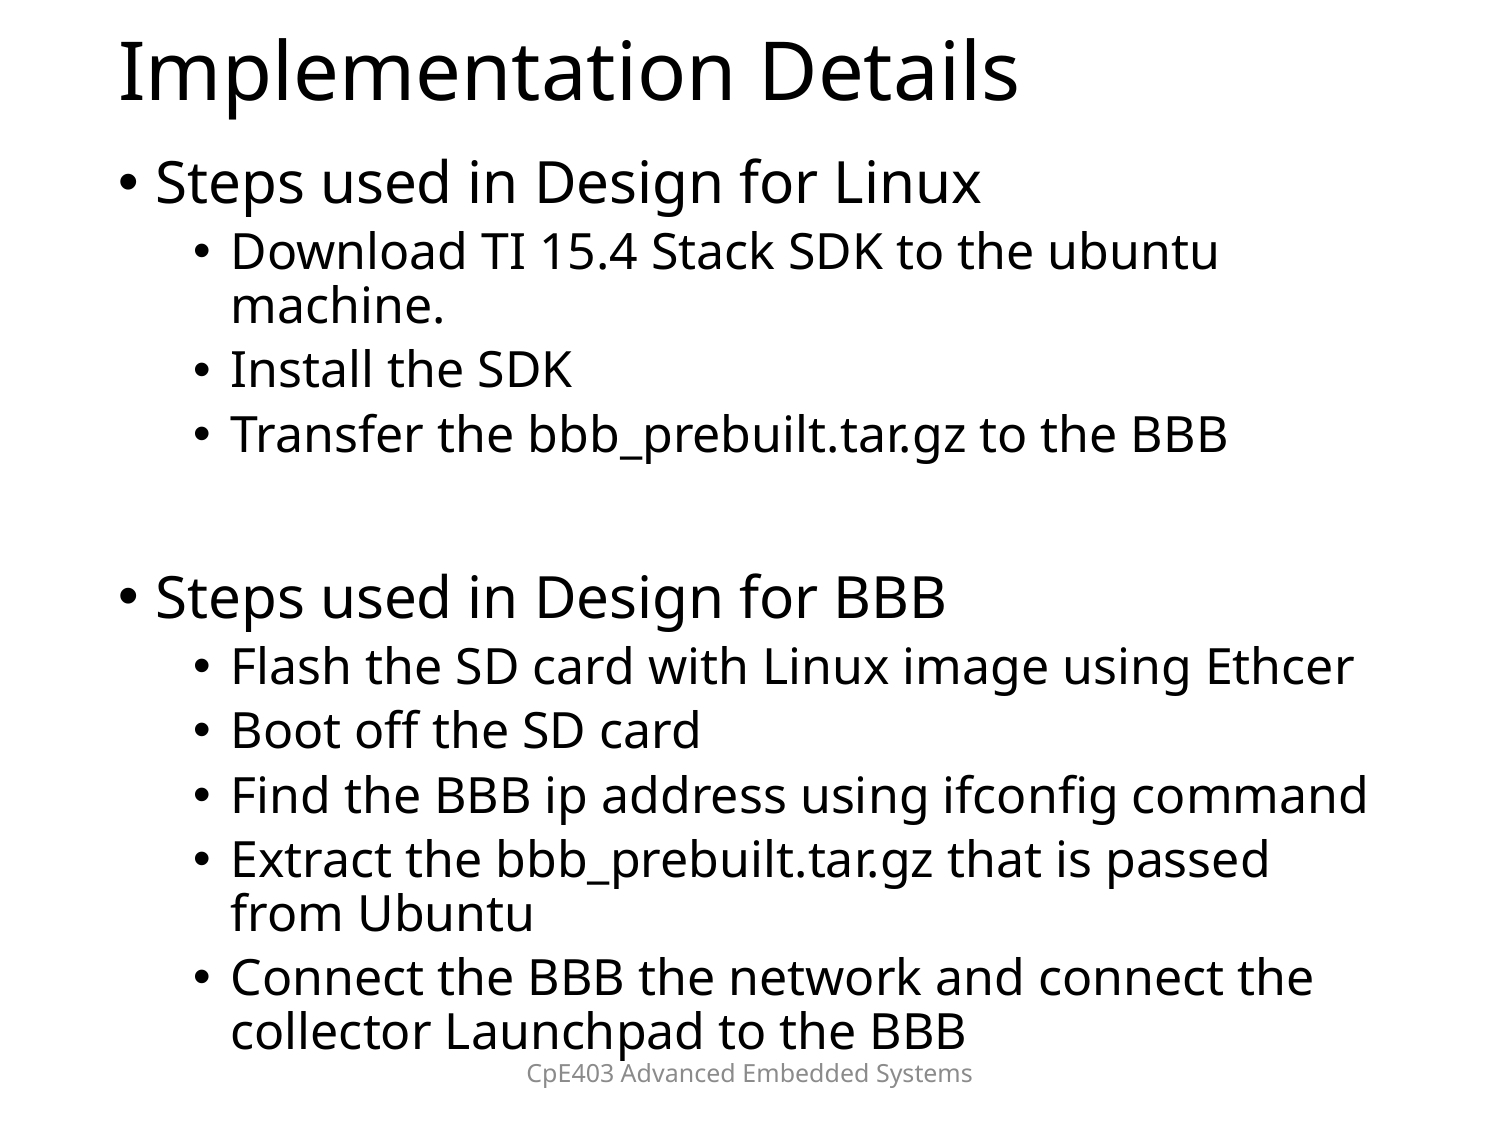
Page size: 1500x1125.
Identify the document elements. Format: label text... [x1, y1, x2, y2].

title Implementation Details [103, 22, 1397, 127]
footer CpE403 Advanced Embedded Systems [496, 1042, 1004, 1103]
list Steps used in Design for Linux Download TI 15.4 Stack SDK to the ubuntu machine. Install the SDK Transfer the bbb_prebuilt.tar.gz to the BBB Steps used in Design for BBB Flash the SD card with Linux image using Ethcer Boot off the SD card Find the BBB ip address using ifconfig command Extract the bbb_prebuilt.tar.gz that is passed from Ubuntu Connect the BBB the network and connect the collector Launchpad to the BBB [103, 145, 1397, 1043]
